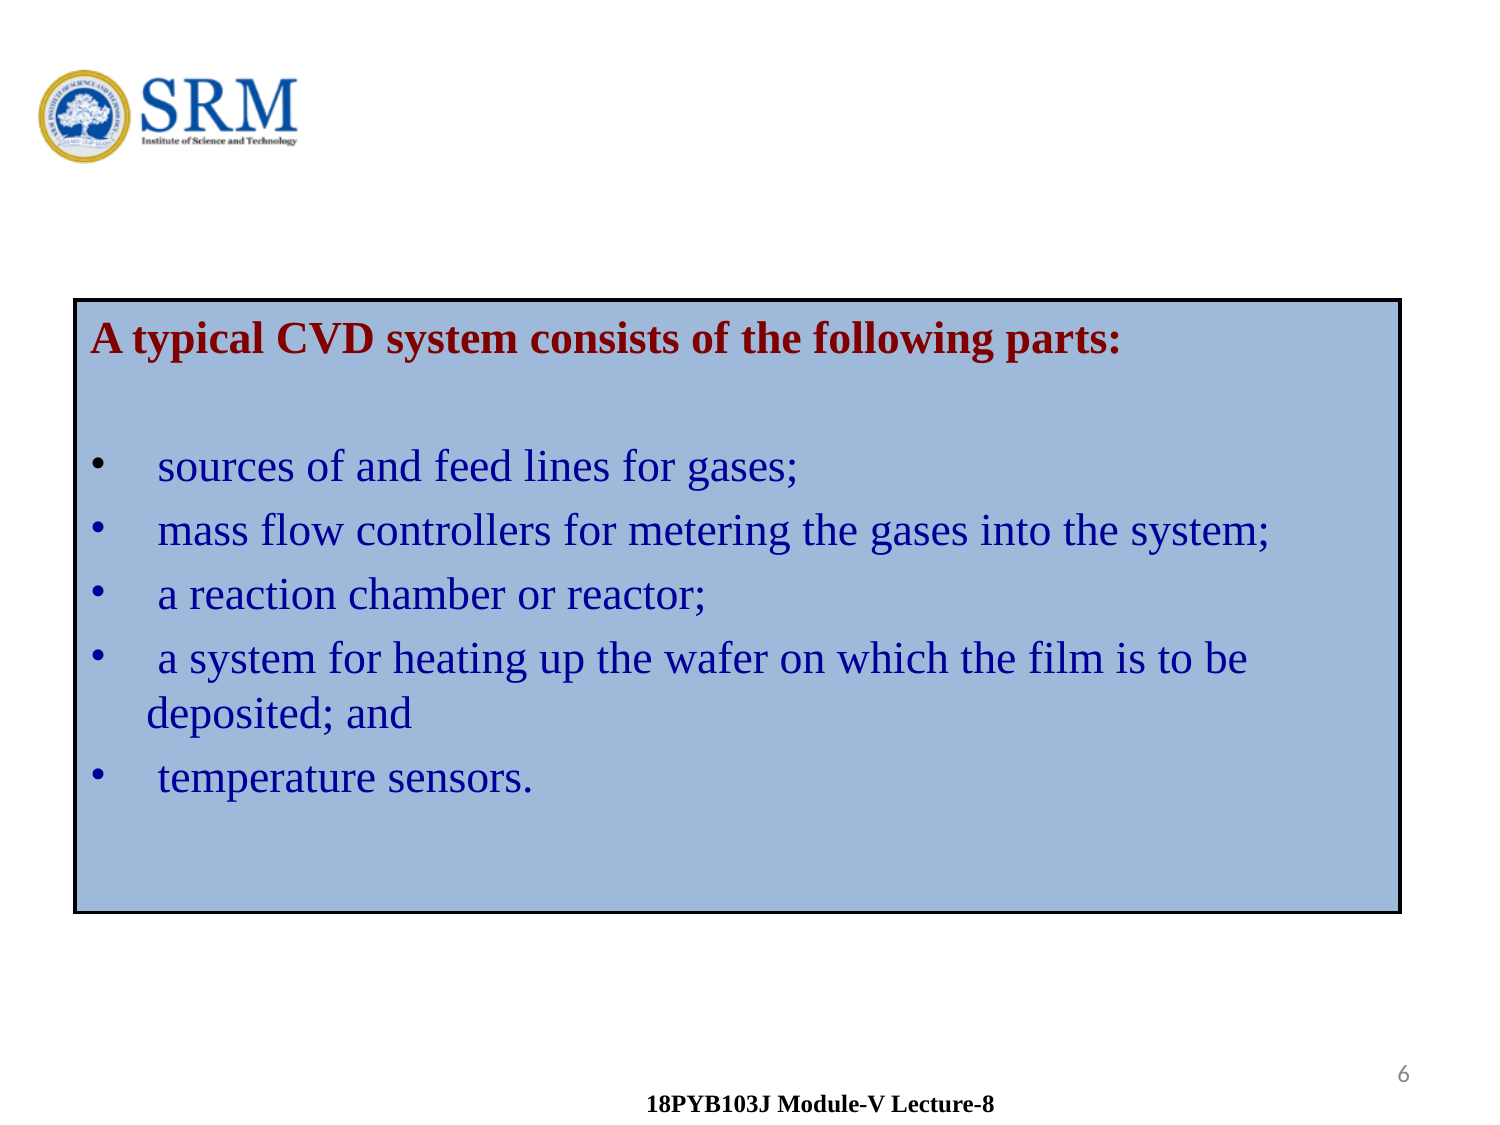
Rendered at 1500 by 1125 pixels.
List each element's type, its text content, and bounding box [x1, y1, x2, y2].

list A typical CVD system consists of the following parts: sources of and feed lines for gases; mass flow controllers for metering the gases into the system; a reaction chamber or reactor; a system for heating up the wafer on which the film is to be deposited; and temperature sensors. [75, 299, 1400, 913]
picture [37, 41, 299, 193]
slide_number ‹#› [1074, 1042, 1425, 1103]
text_box 18PYB103J Module-V Lecture-8 [499, 1079, 1100, 1125]
